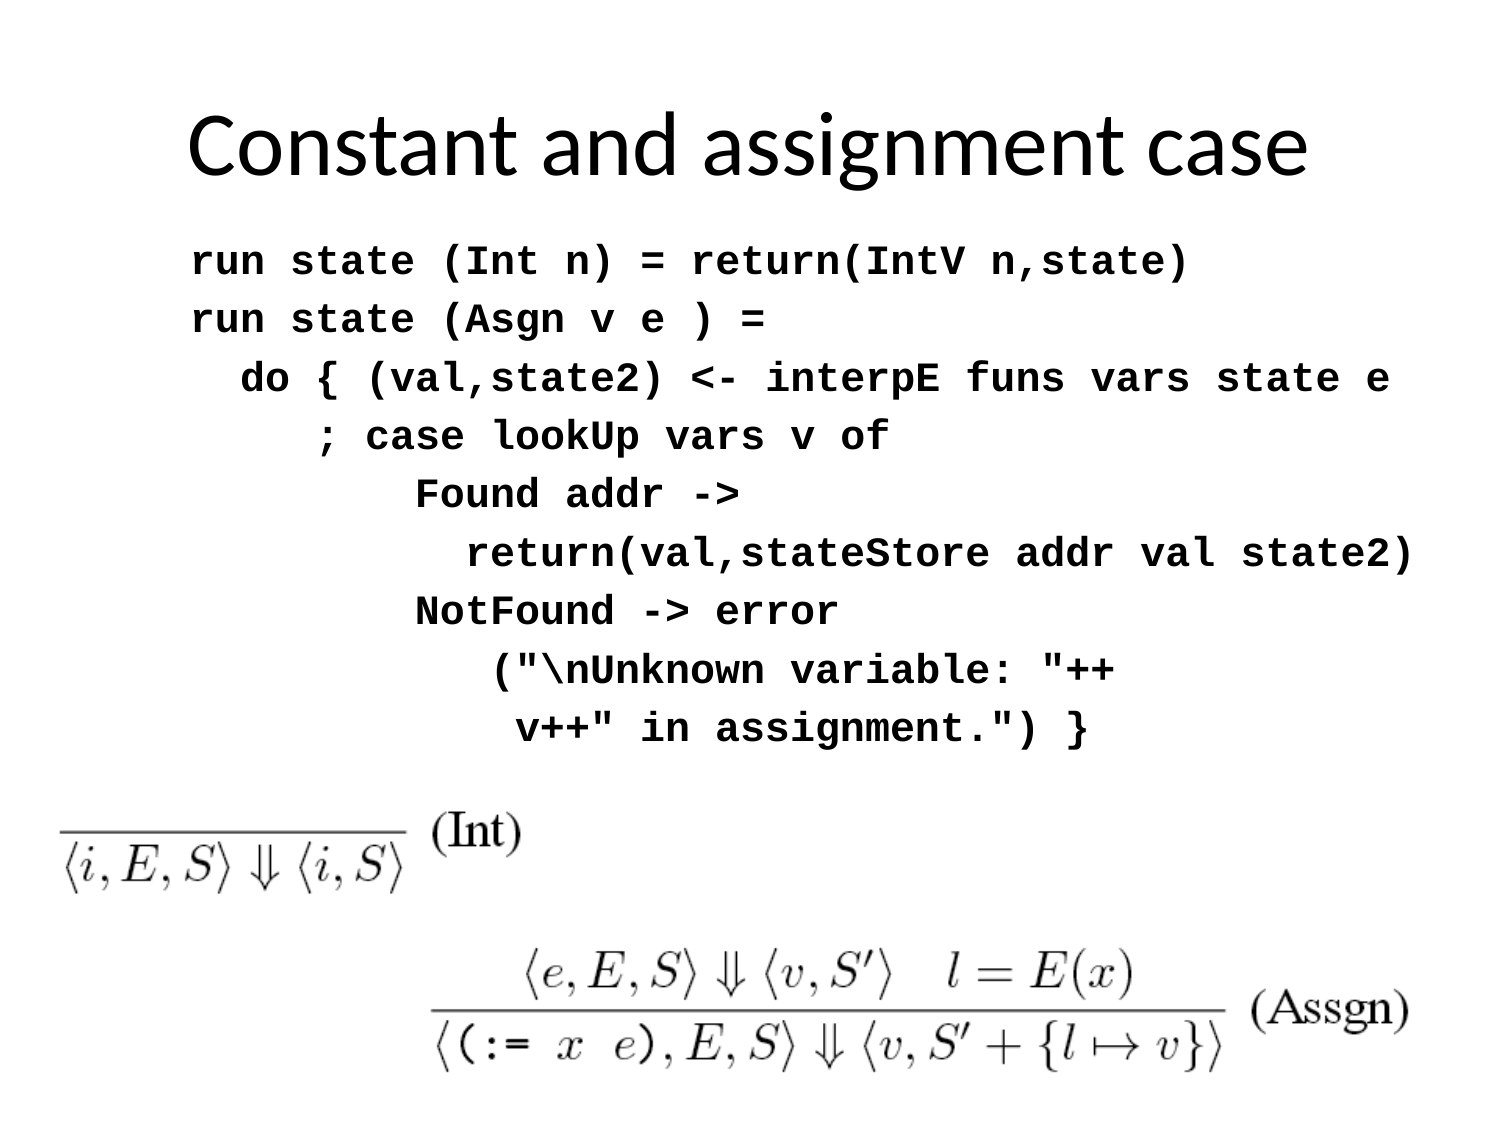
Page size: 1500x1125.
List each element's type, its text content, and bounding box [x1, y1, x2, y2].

picture [10, 763, 1488, 1113]
list run state (Int n) = return(IntV n,state) run state (Asgn v e ) = do { (val,state2) <- interpE funs vars state e ; case lookUp vars v of Found addr -> return(val,stateStore addr val state2) NotFound -> error ("\nUnknown variable: "++ v++" in assignment.") } [99, 224, 1450, 800]
title Constant and assignment case [75, 45, 1425, 233]
